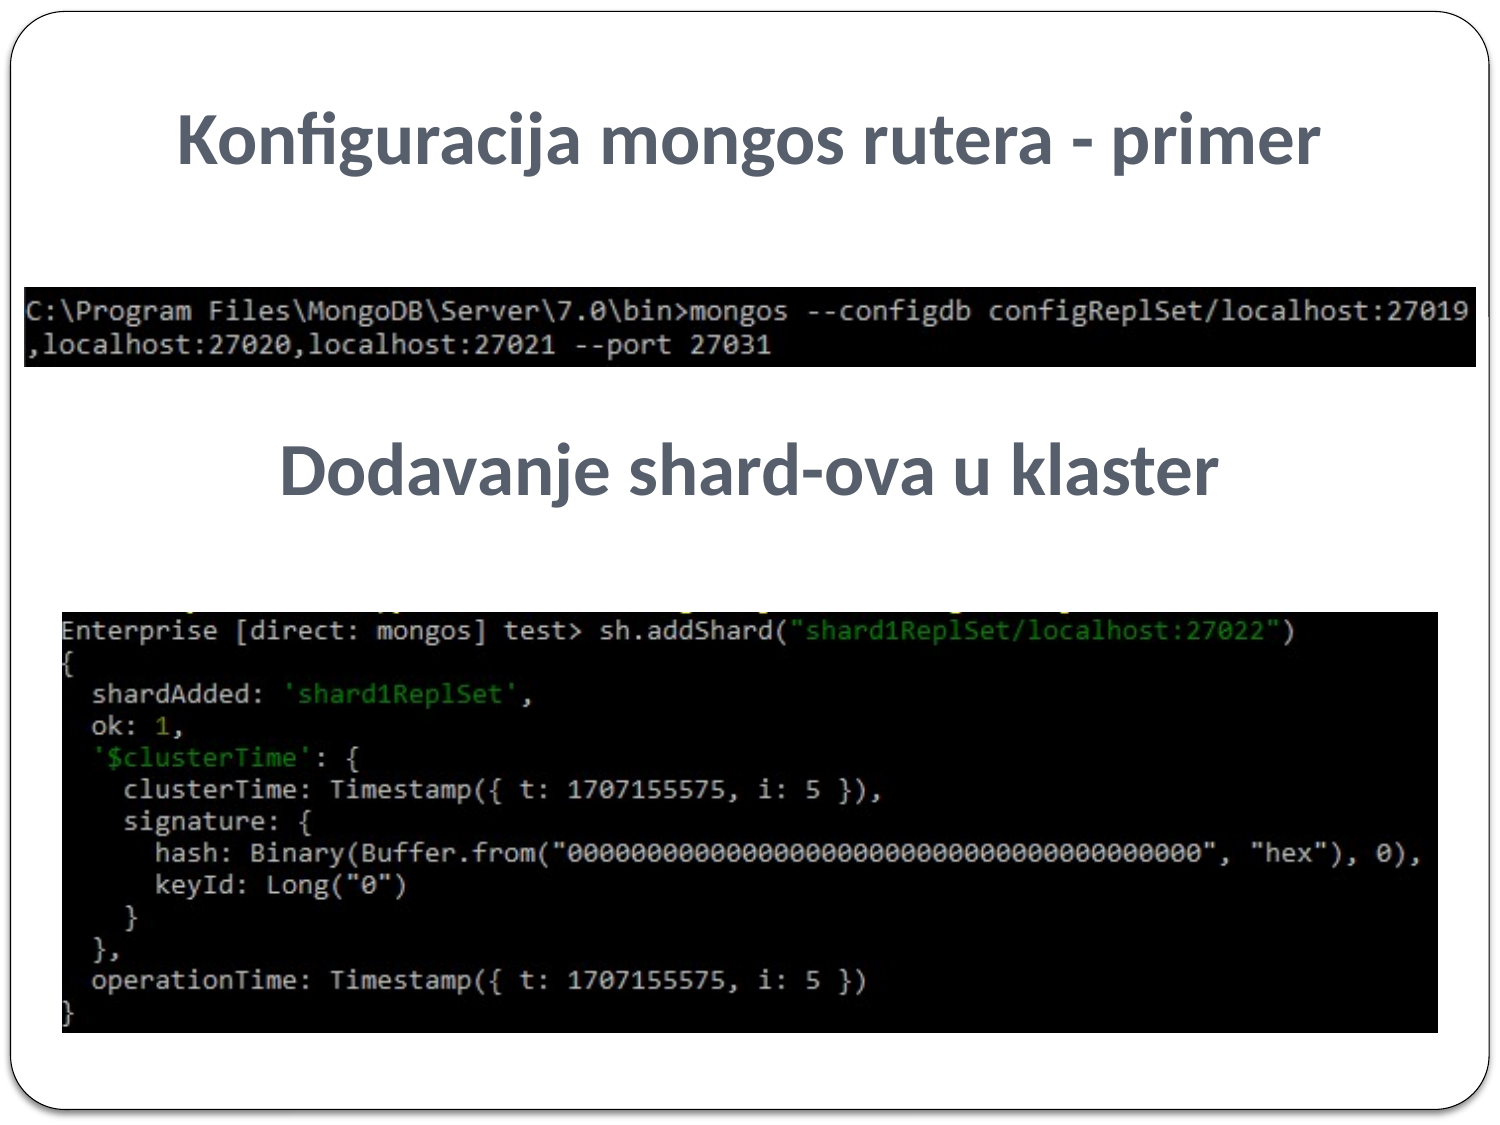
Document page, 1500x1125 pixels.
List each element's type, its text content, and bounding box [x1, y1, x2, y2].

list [24, 287, 1476, 367]
picture [62, 612, 1438, 1034]
text_box Dodavanje shard-ova u klaster [0, 375, 1500, 563]
title Konfiguracija mongos rutera - primer [0, 45, 1500, 233]
